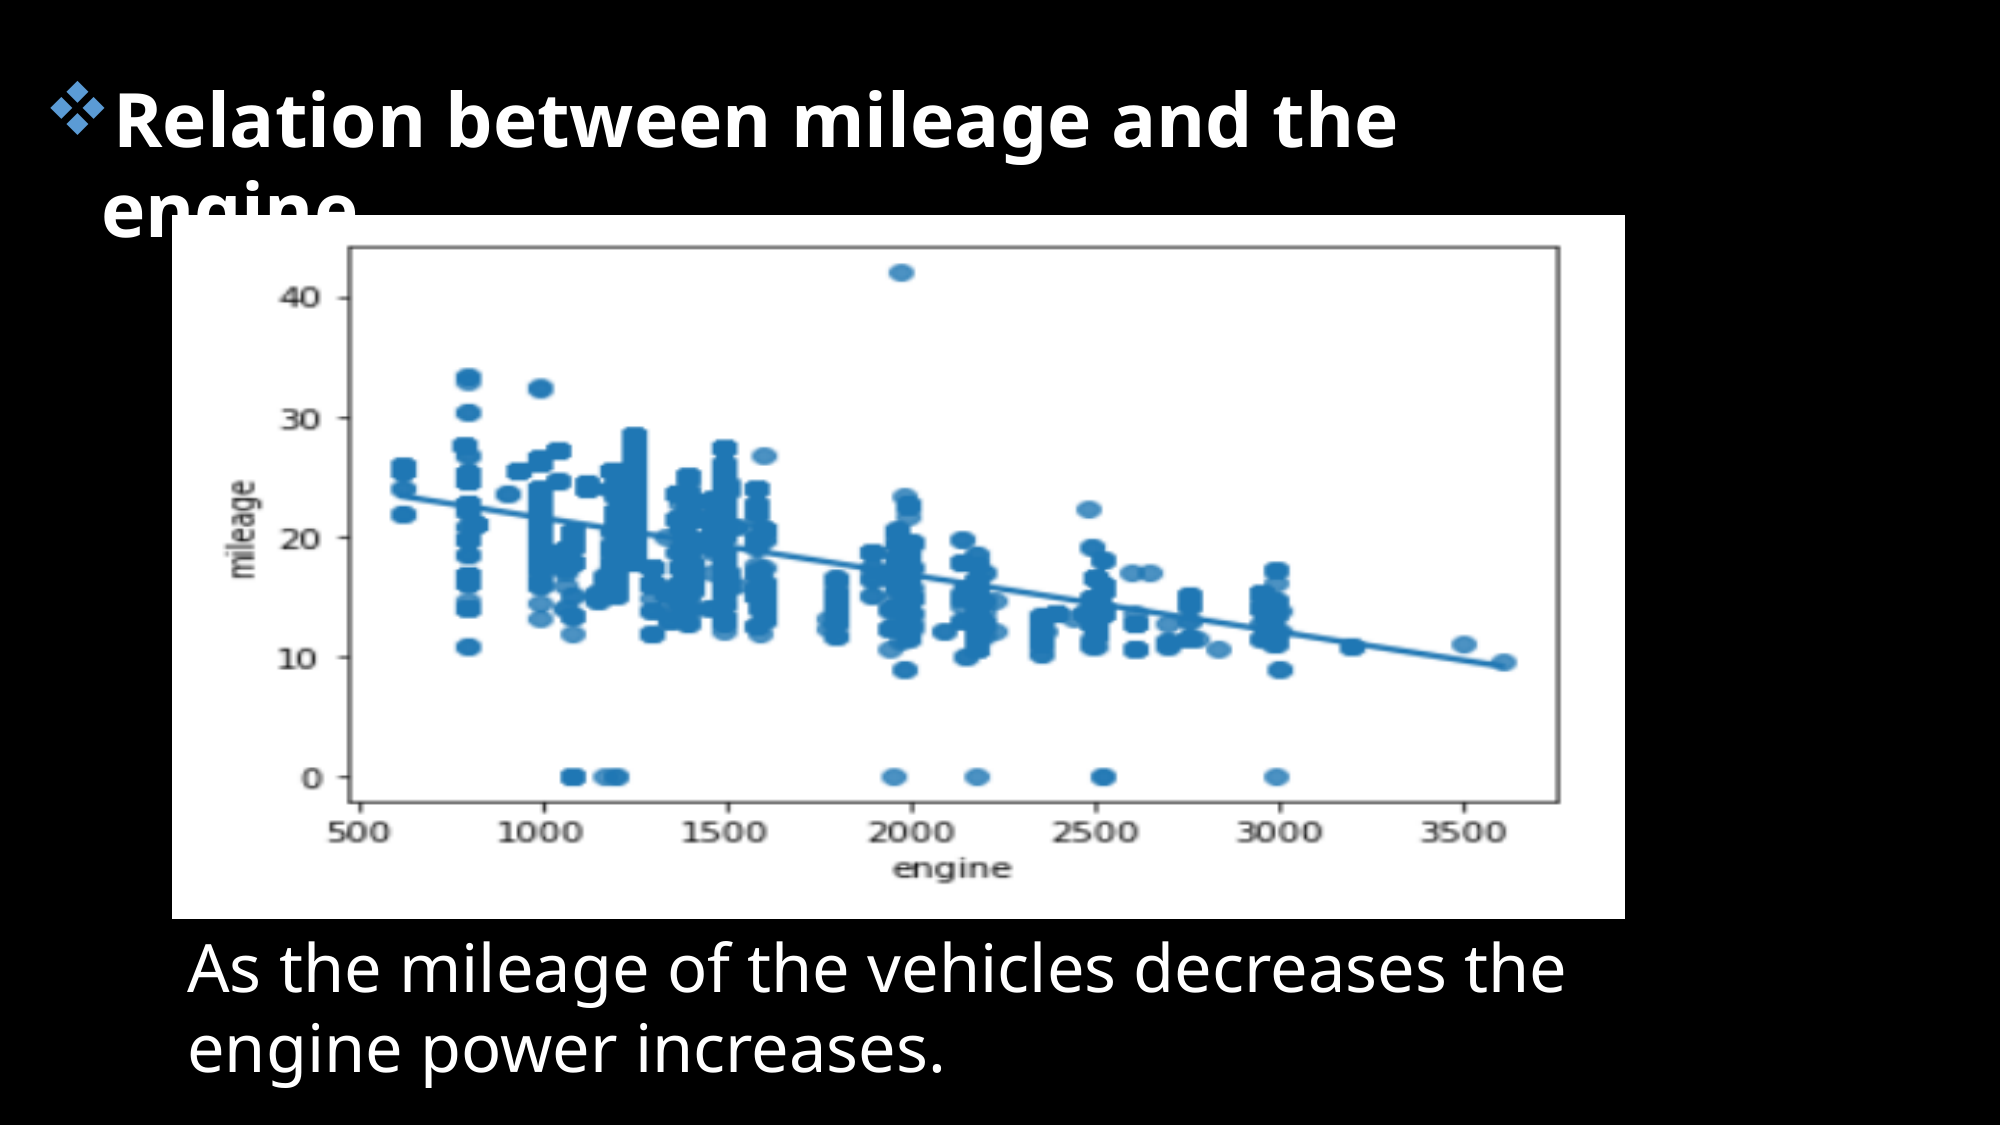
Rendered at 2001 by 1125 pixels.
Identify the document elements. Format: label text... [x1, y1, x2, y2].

text_box Relation between mileage and the engine [29, 65, 1625, 271]
text_box As the mileage of the vehicles decreases the engine power increases. [172, 918, 1736, 1094]
picture [172, 215, 1625, 919]
